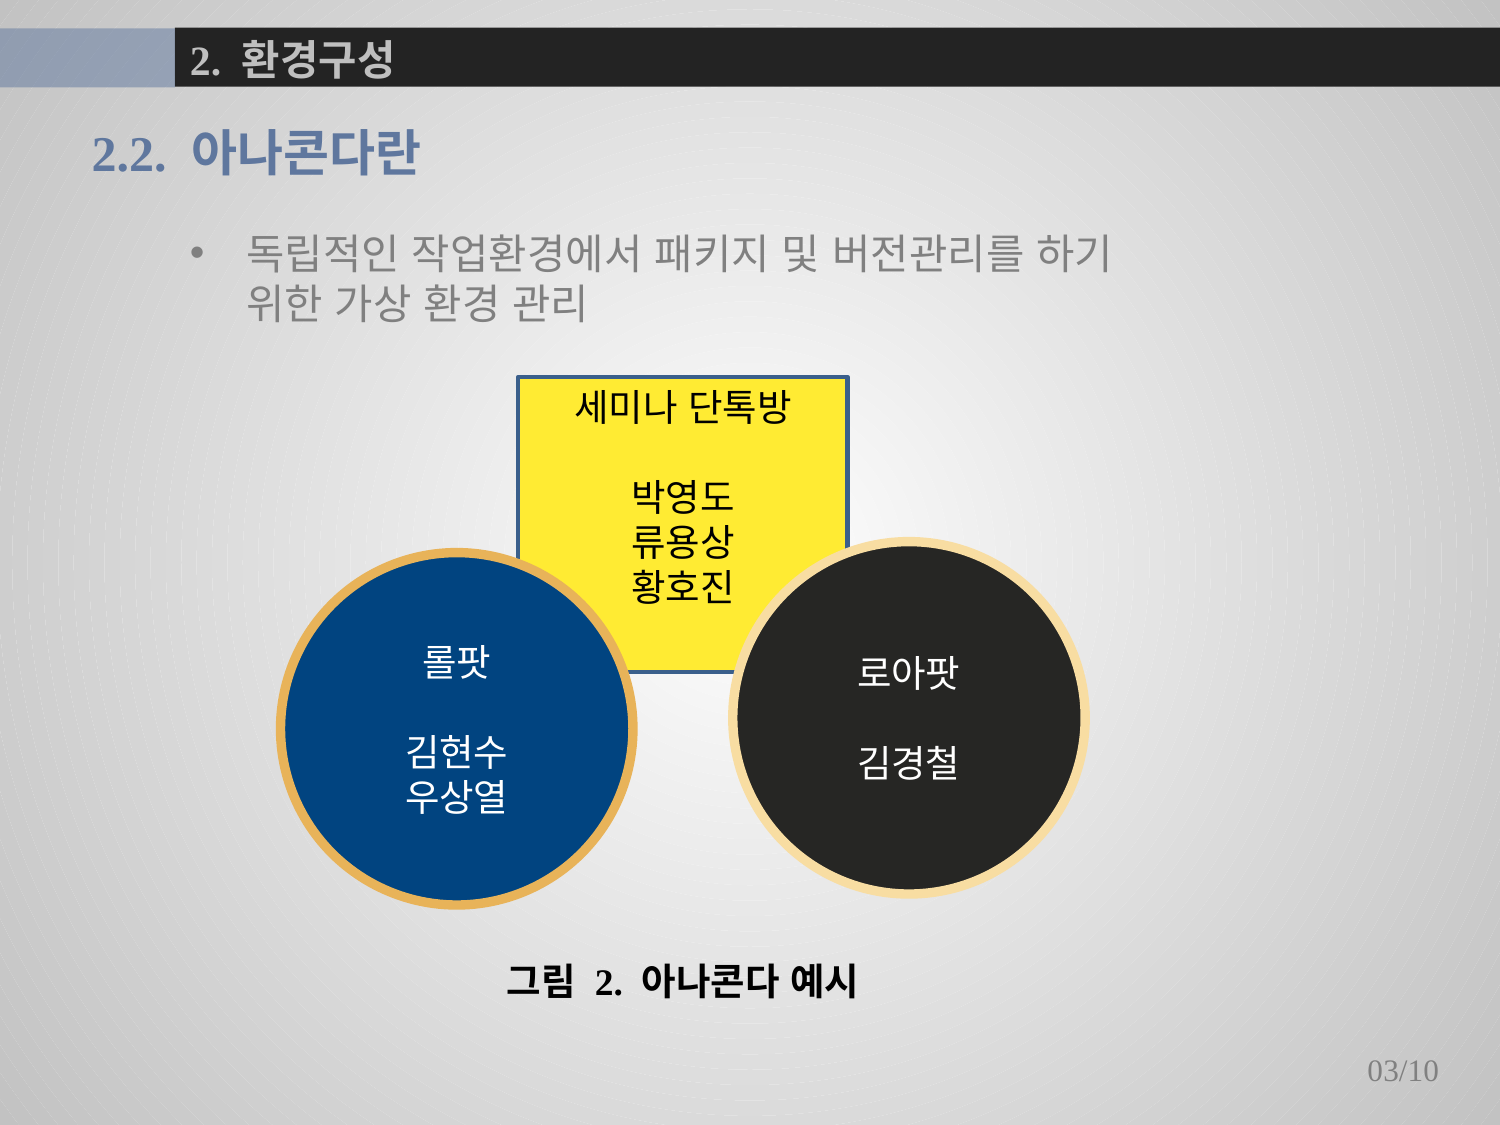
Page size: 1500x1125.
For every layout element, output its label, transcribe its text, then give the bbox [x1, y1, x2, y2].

list 그림 2. 아나콘다 예시 [346, 950, 1020, 1012]
title 2. 환경구성 [174, 26, 939, 92]
list 독립적인 작업환경에서 패키지 및 버전관리를 하기 위한 가상 환경 관리 [174, 219, 1191, 355]
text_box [280, 376, 1086, 906]
list 2.2. 아나콘다란 [76, 113, 538, 190]
list 03/10 [1352, 1042, 1471, 1096]
